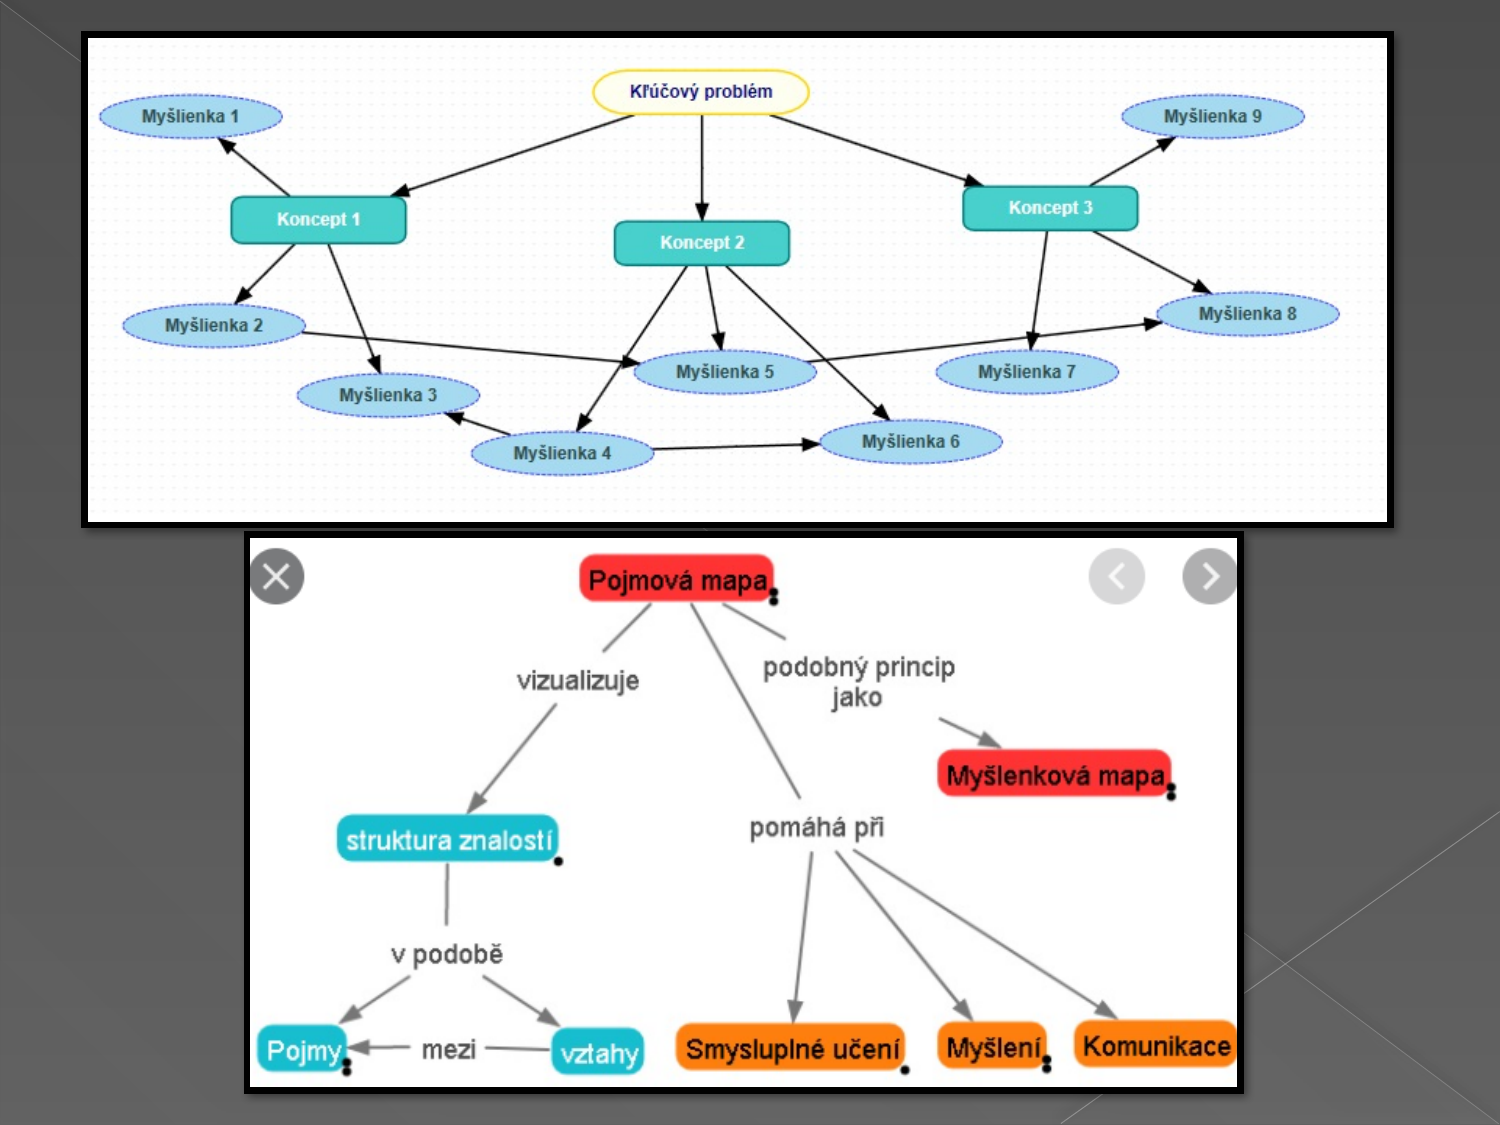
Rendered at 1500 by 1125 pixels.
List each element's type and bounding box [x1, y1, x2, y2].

picture [249, 537, 1238, 1088]
picture [87, 37, 1388, 523]
